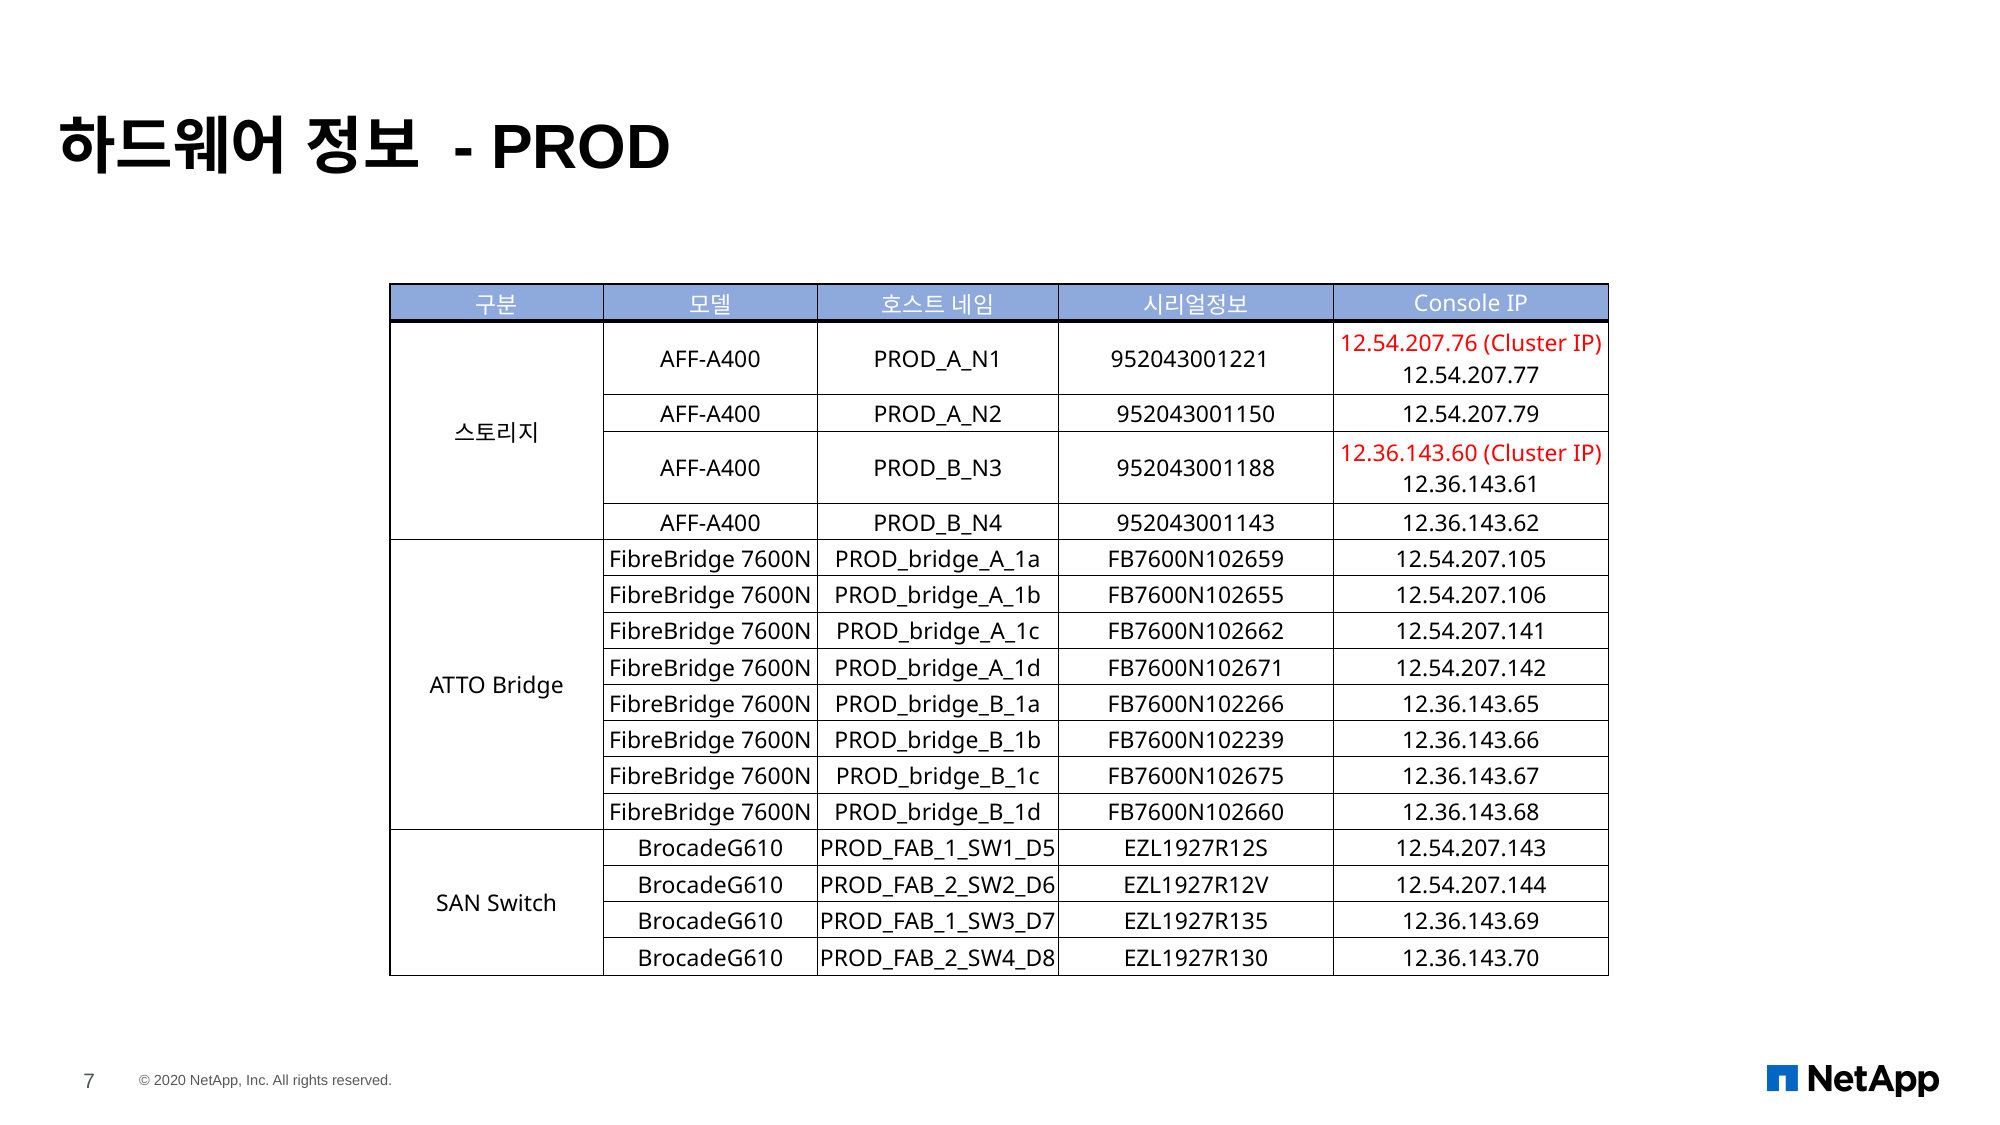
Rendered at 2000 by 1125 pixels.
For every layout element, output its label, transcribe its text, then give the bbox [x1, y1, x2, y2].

table_cell FB7600N102675 [1059, 757, 1333, 793]
table_cell PROD_B_N3 [818, 432, 1058, 503]
table_cell PROD_bridge_B_1d [818, 794, 1058, 829]
table_cell 952043001188 [1059, 432, 1333, 503]
table_cell 12.36.143.70 [1334, 938, 1608, 975]
table_cell FB7600N102662 [1059, 613, 1333, 648]
table_cell BrocadeG610 [604, 830, 817, 865]
table_cell 952043001221 [1059, 323, 1333, 394]
table_cell 12.36.143.62 [1334, 504, 1608, 539]
table_cell AFF-A400 [604, 432, 817, 503]
table_cell PROD_FAB_1_SW3_D7 [818, 902, 1058, 937]
table_cell FibreBridge 7600N [604, 540, 817, 575]
table_cell 12.54.207.142 [1334, 649, 1608, 684]
table_cell PROD_FAB_2_SW4_D8 [818, 938, 1058, 975]
table_cell EZL1927R135 [1059, 902, 1333, 937]
table_cell 12.36.143.67 [1334, 757, 1608, 793]
table_cell PROD_A_N2 [818, 395, 1058, 431]
table_cell FibreBridge 7600N [604, 576, 817, 612]
table_cell 12.54.207.106 [1334, 576, 1608, 612]
table_cell PROD_B_N4 [818, 504, 1058, 539]
table_cell FB7600N102655 [1059, 576, 1333, 612]
table_cell BrocadeG610 [604, 866, 817, 901]
table_cell FibreBridge 7600N [604, 757, 817, 793]
table_cell PROD_bridge_B_1a [818, 685, 1058, 720]
table_cell PROD_bridge_B_1c [818, 757, 1058, 793]
table_cell FibreBridge 7600N [604, 794, 817, 829]
table_header 모델 [604, 285, 817, 319]
table_header 시리얼정보 [1059, 285, 1333, 319]
table_cell 952043001143 [1059, 504, 1333, 539]
table_cell AFF-A400 [604, 395, 817, 431]
table_cell PROD_FAB_2_SW2_D6 [818, 866, 1058, 901]
table_cell 12.54.207.79 [1334, 395, 1608, 431]
table_cell EZL1927R130 [1059, 938, 1333, 975]
table_cell AFF-A400 [604, 504, 817, 539]
table_cell 12.36.143.60 (Cluster IP) 12.36.143.61 [1334, 432, 1608, 503]
table_cell PROD_bridge_A_1d [818, 649, 1058, 684]
table_cell BrocadeG610 [604, 938, 817, 975]
table_cell 12.54.207.141 [1334, 613, 1608, 648]
table_cell 12.54.207.105 [1334, 540, 1608, 575]
table_cell FB7600N102671 [1059, 649, 1333, 684]
table_cell 12.36.143.66 [1334, 721, 1608, 756]
table_cell PROD_bridge_A_1b [818, 576, 1058, 612]
table_cell 952043001150 [1059, 395, 1333, 431]
table_header 구분 [391, 285, 603, 319]
table_cell PROD_bridge_A_1c [818, 613, 1058, 648]
table_header 호스트 네임 [818, 285, 1058, 319]
picture [1767, 1065, 1939, 1097]
table_cell FB7600N102660 [1059, 794, 1333, 829]
table_cell ATTO Bridge [391, 540, 603, 829]
table_cell 스토리지 [391, 323, 603, 539]
table_cell 12.54.207.76 (Cluster IP) 12.54.207.77 [1334, 323, 1608, 394]
table_cell BrocadeG610 [604, 902, 817, 937]
table_cell 12.54.207.144 [1334, 866, 1608, 901]
table_cell 12.54.207.143 [1334, 830, 1608, 865]
table_cell FB7600N102266 [1059, 685, 1333, 720]
table_cell PROD_bridge_A_1a [818, 540, 1058, 575]
table_cell 12.36.143.65 [1334, 685, 1608, 720]
table_cell SAN Switch [391, 830, 603, 975]
table_cell FB7600N102659 [1059, 540, 1333, 575]
table_cell AFF-A400 [604, 323, 817, 394]
table_header Console IP [1334, 285, 1608, 319]
table_cell 12.36.143.68 [1334, 794, 1608, 829]
table_cell FibreBridge 7600N [604, 649, 817, 684]
table_cell EZL1927R12S [1059, 830, 1333, 865]
table_cell FibreBridge 7600N [604, 721, 817, 756]
table_cell EZL1927R12V [1059, 866, 1333, 901]
title 하드웨어 정보 - PROD [43, 38, 1956, 188]
table_cell FibreBridge 7600N [604, 685, 817, 720]
table_cell PROD_A_N1 [818, 323, 1058, 394]
table_cell FB7600N102239 [1059, 721, 1333, 756]
table_cell PROD_FAB_1_SW1_D5 [818, 830, 1058, 865]
table_cell 12.36.143.69 [1334, 902, 1608, 937]
table_cell PROD_bridge_B_1b [818, 721, 1058, 756]
table_cell FibreBridge 7600N [604, 613, 817, 648]
